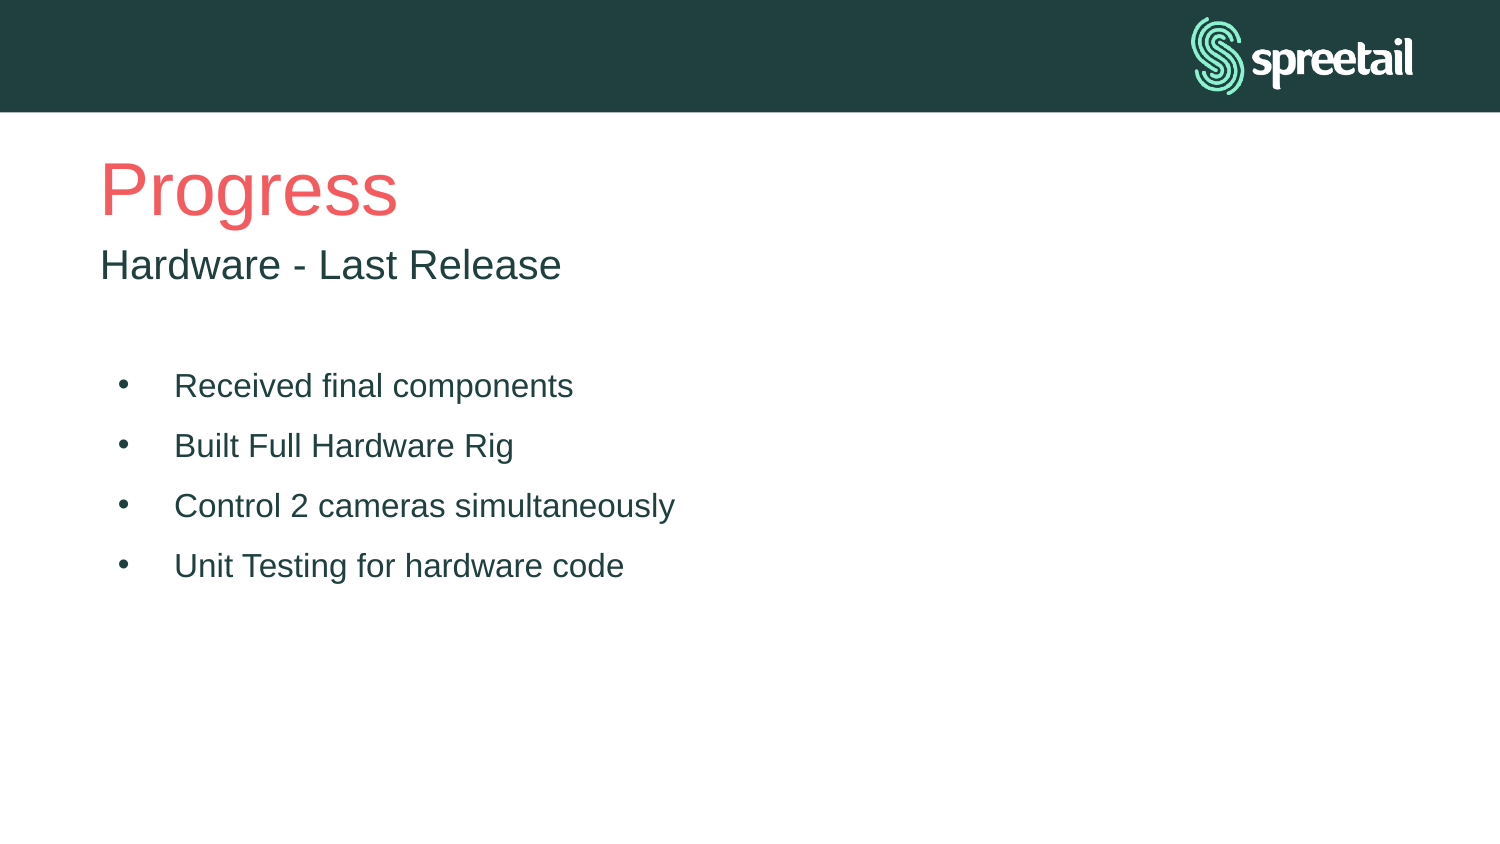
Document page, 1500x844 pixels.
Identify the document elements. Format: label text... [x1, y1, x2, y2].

picture [1191, 17, 1413, 95]
title Progress [87, 125, 1413, 238]
list Hardware - Last Release [88, 237, 1413, 308]
list Received final components Built Full Hardware Rig Control 2 cameras simultaneously Unit Testing for hardware code [87, 338, 1413, 759]
